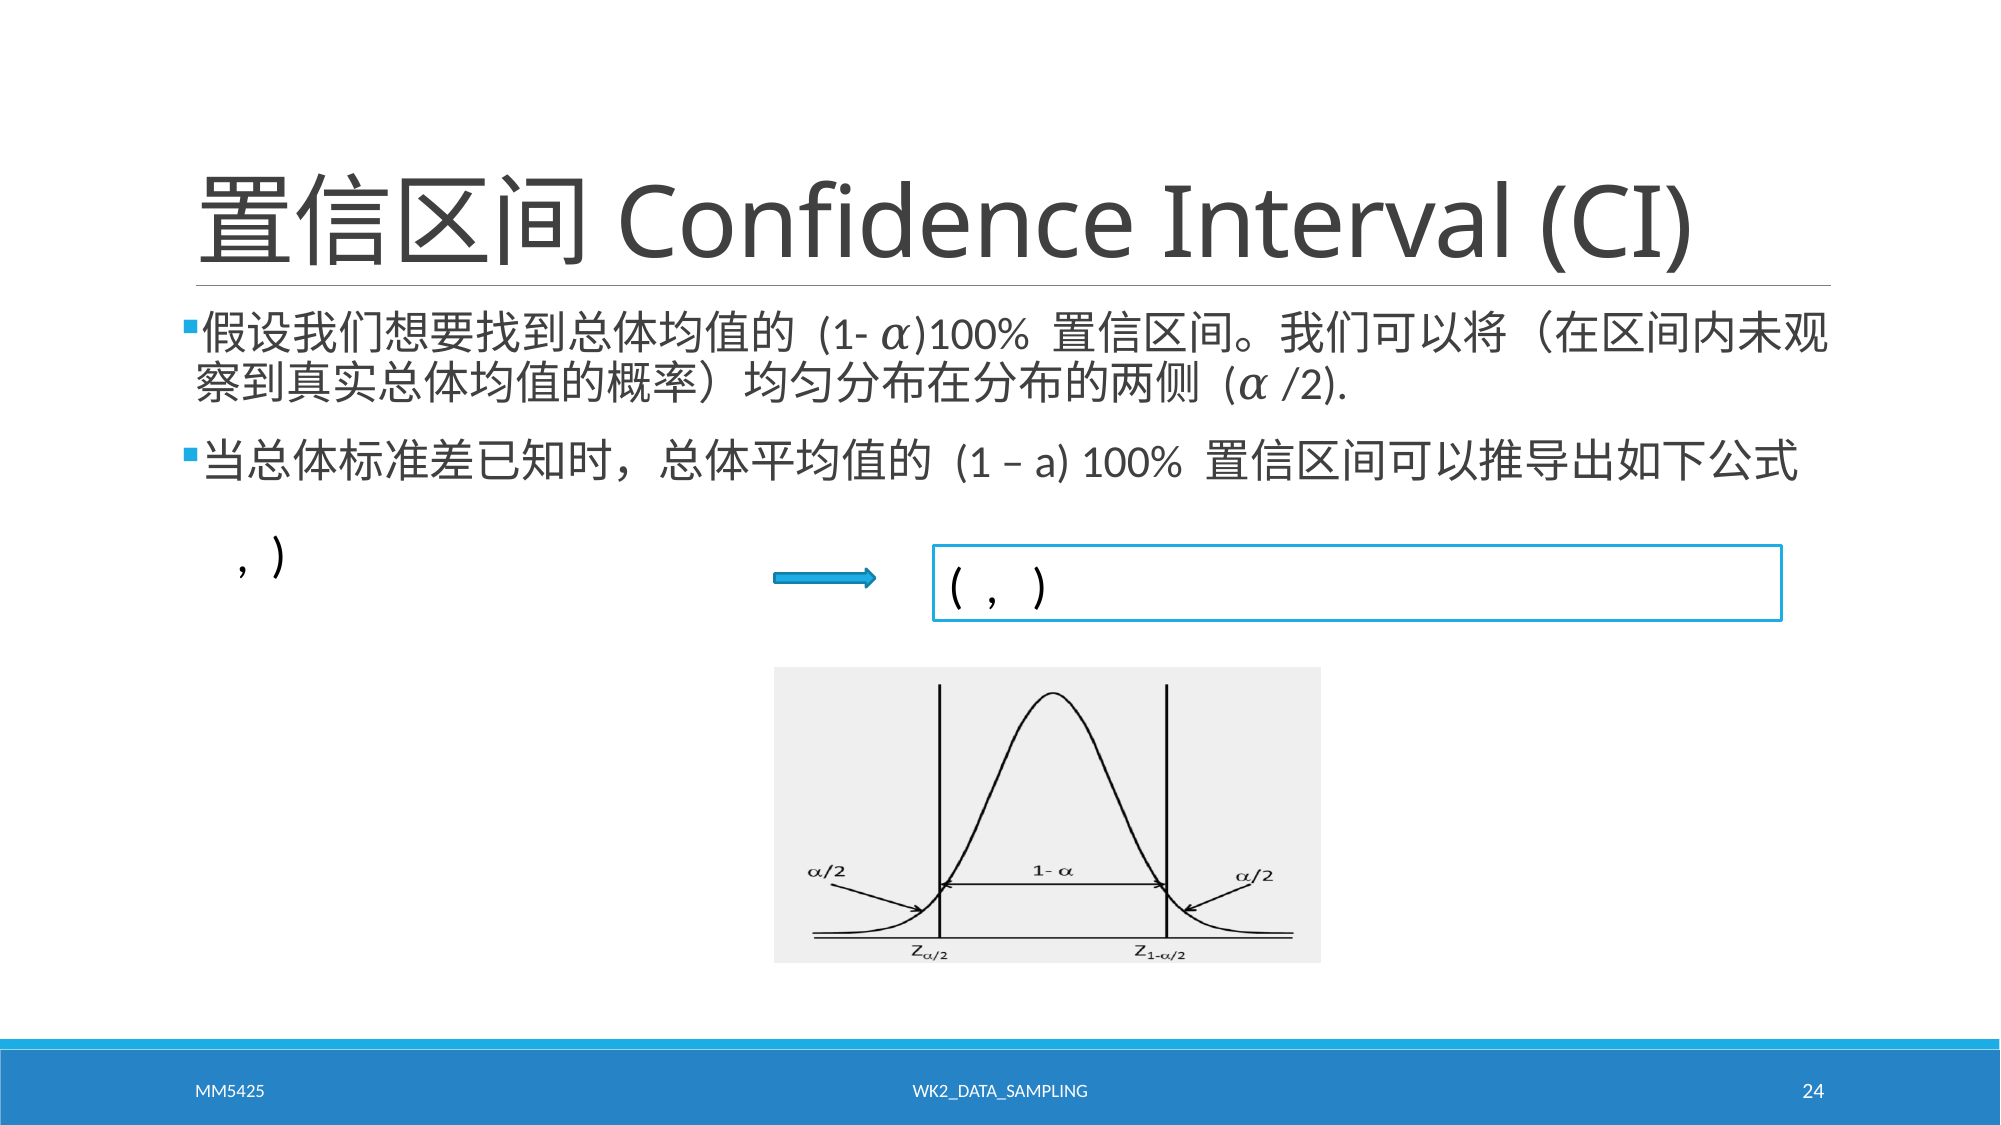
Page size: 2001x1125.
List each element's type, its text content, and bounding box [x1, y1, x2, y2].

list 假设我们想要找到总体均值的 (1- 𝛼)100% 置信区间。我们可以将（在区间内未观察到真实总体均值的概率）均匀分布在分布的两侧 (𝛼 /2). 当总体标准差已知时，总体平均值的 (1 – a) 100% 置信区间可以推导出如下公式 [180, 302, 1830, 963]
footer WK2_Data_Sampling [604, 1059, 1396, 1120]
slide_number MM5425 [180, 1059, 586, 1120]
slide_number 24 [1624, 1059, 1840, 1120]
title 置信区间Confidence Interval (CI) [180, 47, 1830, 285]
text_box [773, 567, 877, 589]
picture [773, 667, 1321, 964]
